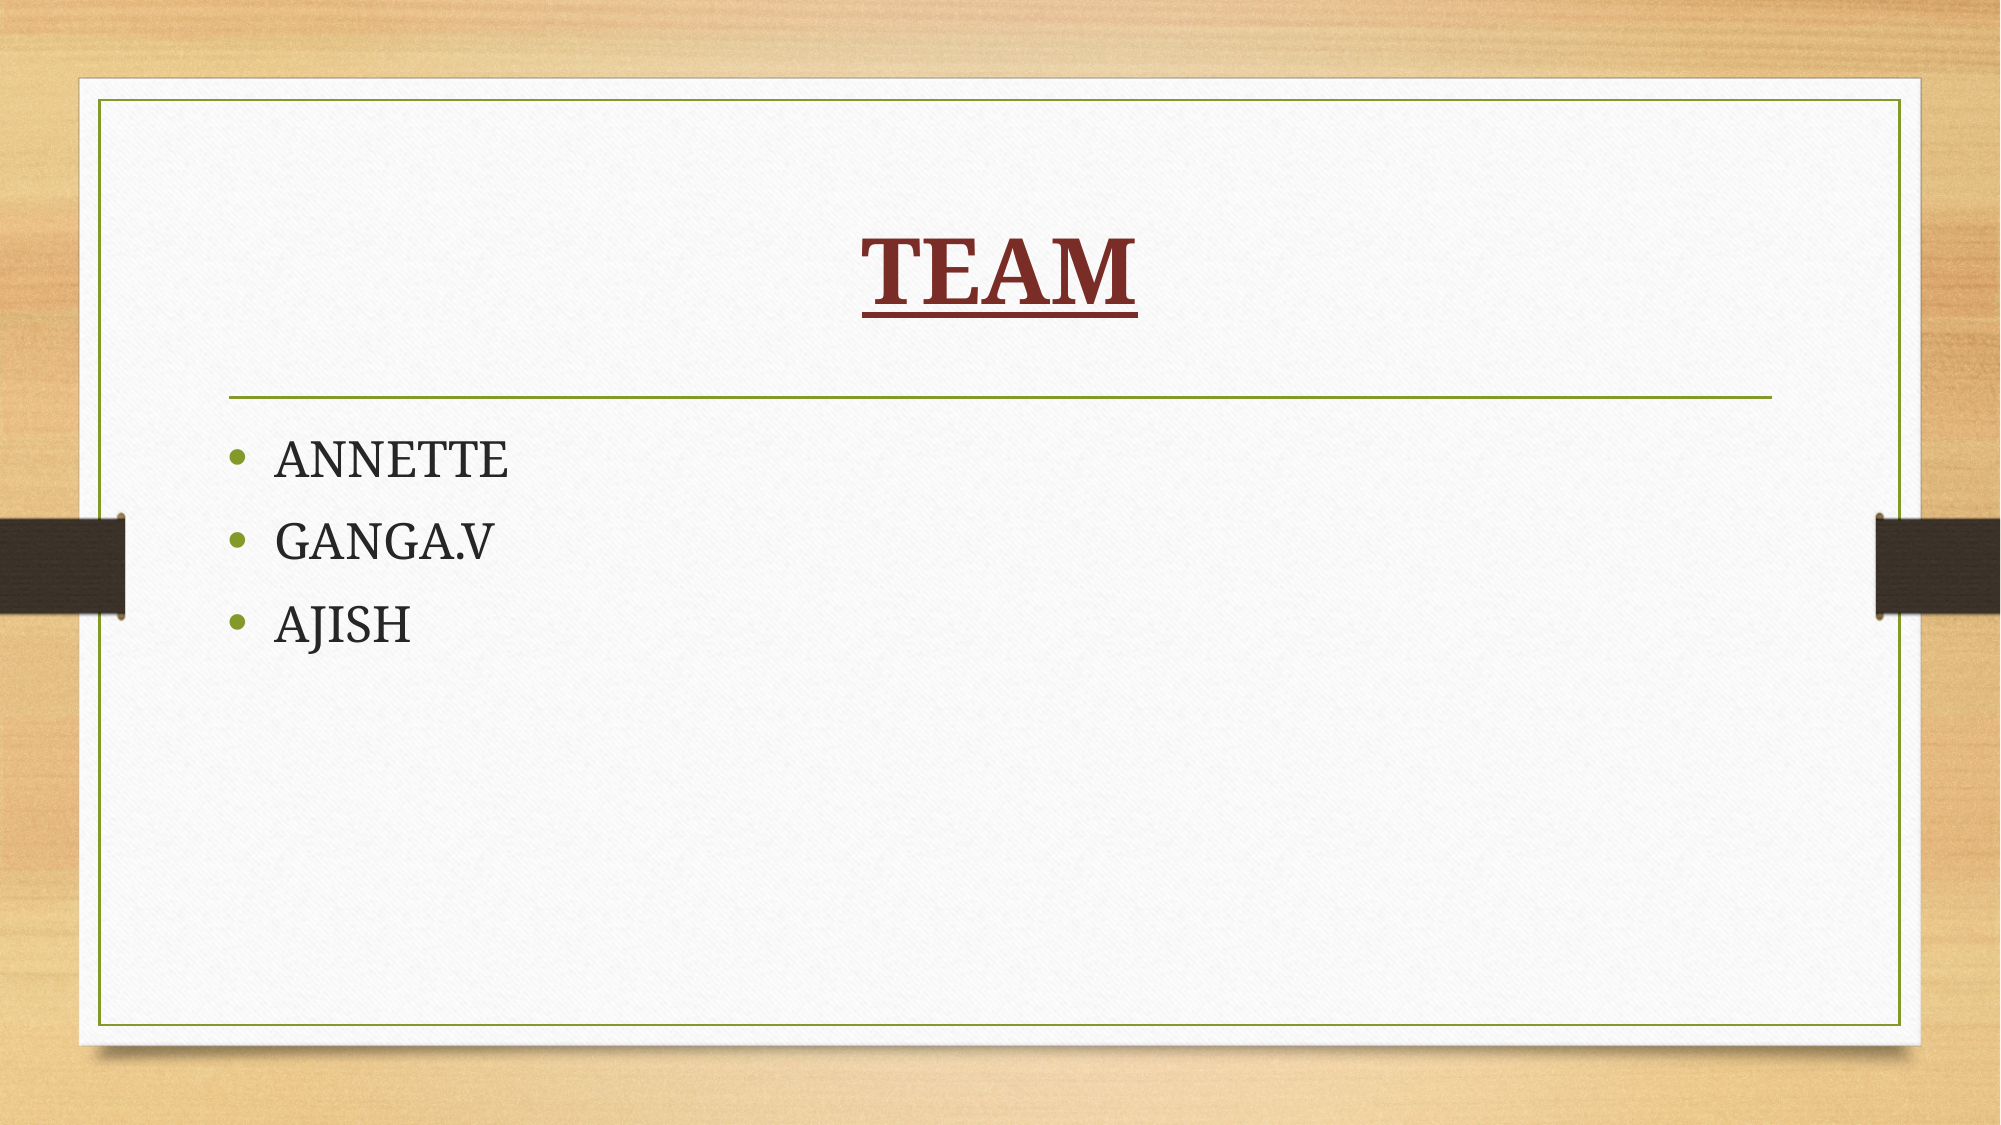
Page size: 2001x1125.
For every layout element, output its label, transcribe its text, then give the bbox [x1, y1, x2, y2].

list ANNETTE GANGA.V AJISH [212, 419, 1788, 964]
picture [0, 0, 2001, 1125]
title TEAM [212, 161, 1788, 375]
